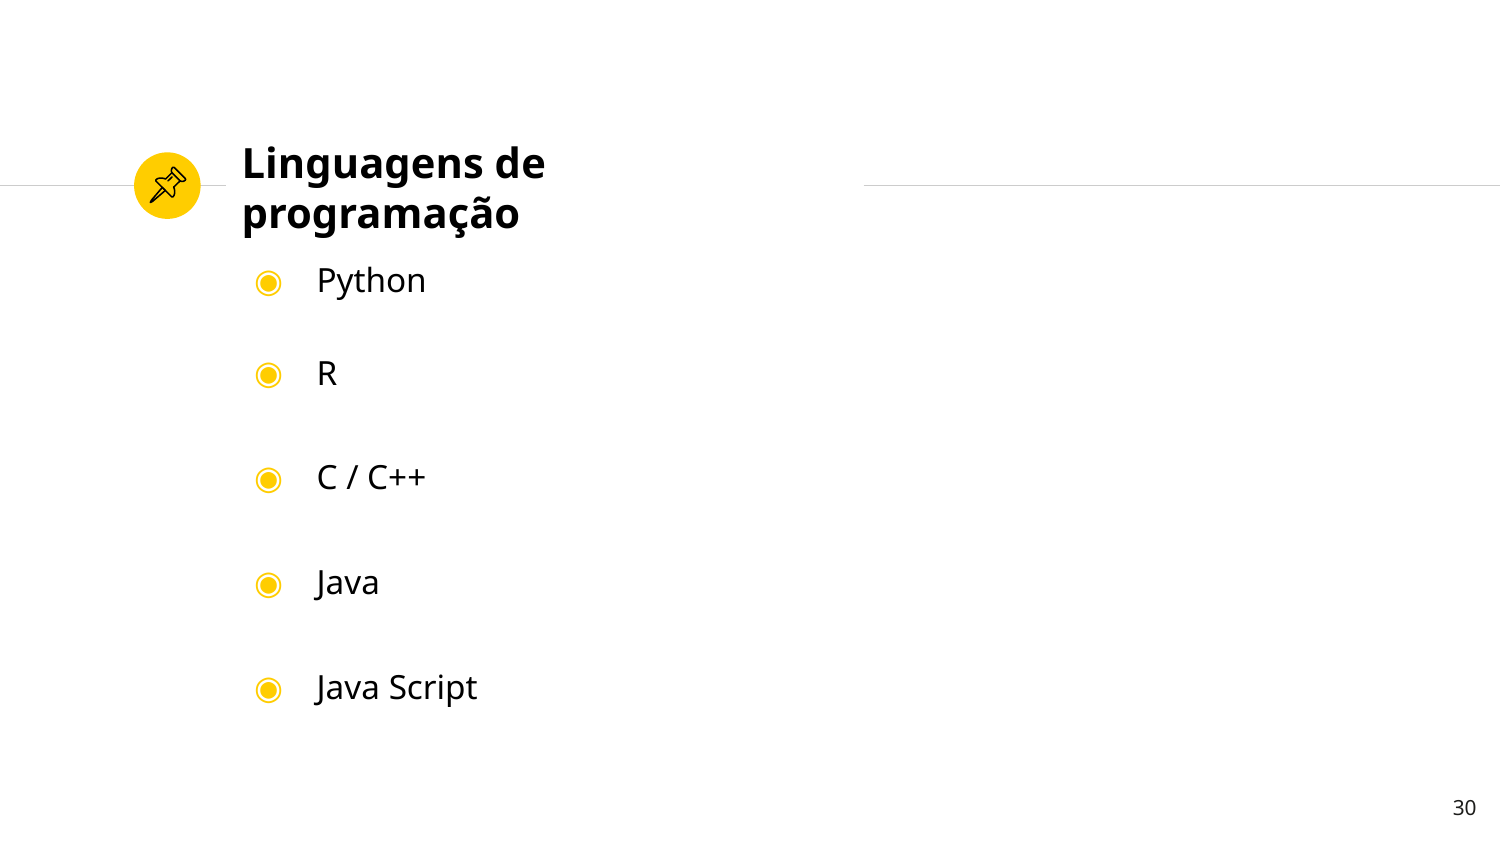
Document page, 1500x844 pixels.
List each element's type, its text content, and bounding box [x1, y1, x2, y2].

slide_number 30 [1401, 779, 1492, 844]
title Linguagens de programação [226, 151, 847, 223]
list Python R C / C++ Java Java Script [226, 244, 1344, 755]
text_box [150, 166, 186, 203]
